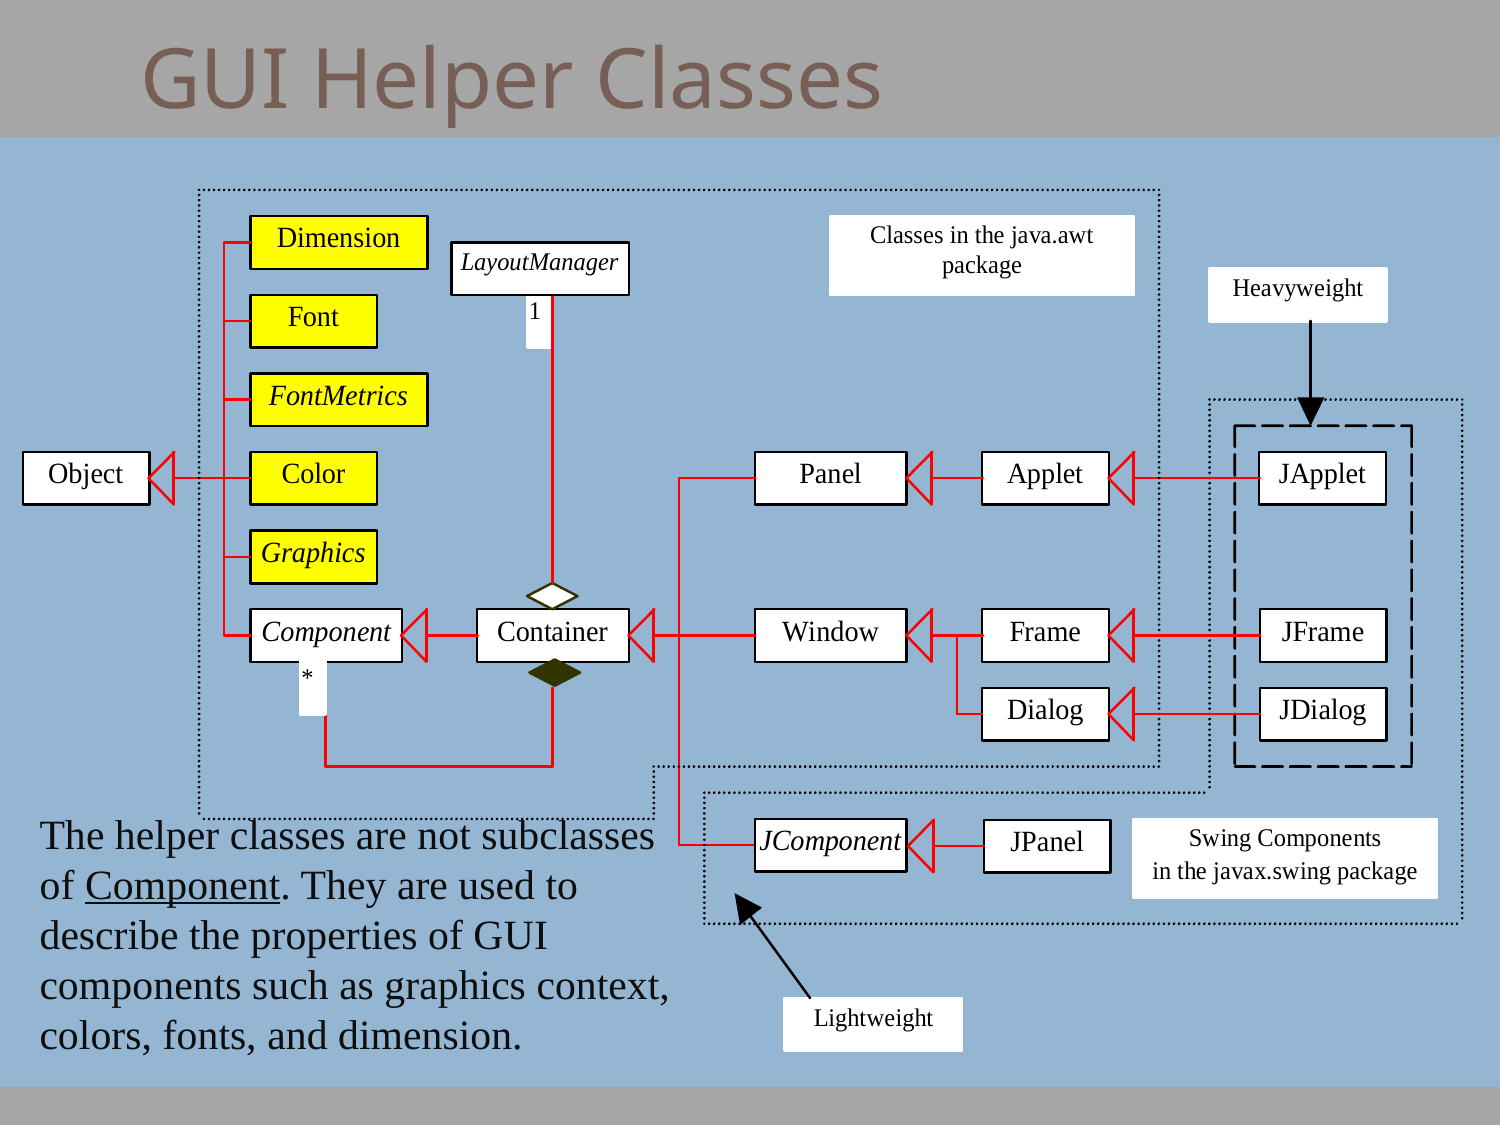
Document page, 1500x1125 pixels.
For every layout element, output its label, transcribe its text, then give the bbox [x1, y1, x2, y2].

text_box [0, 137, 1500, 1088]
title GUI Helper Classes [124, 24, 1401, 126]
